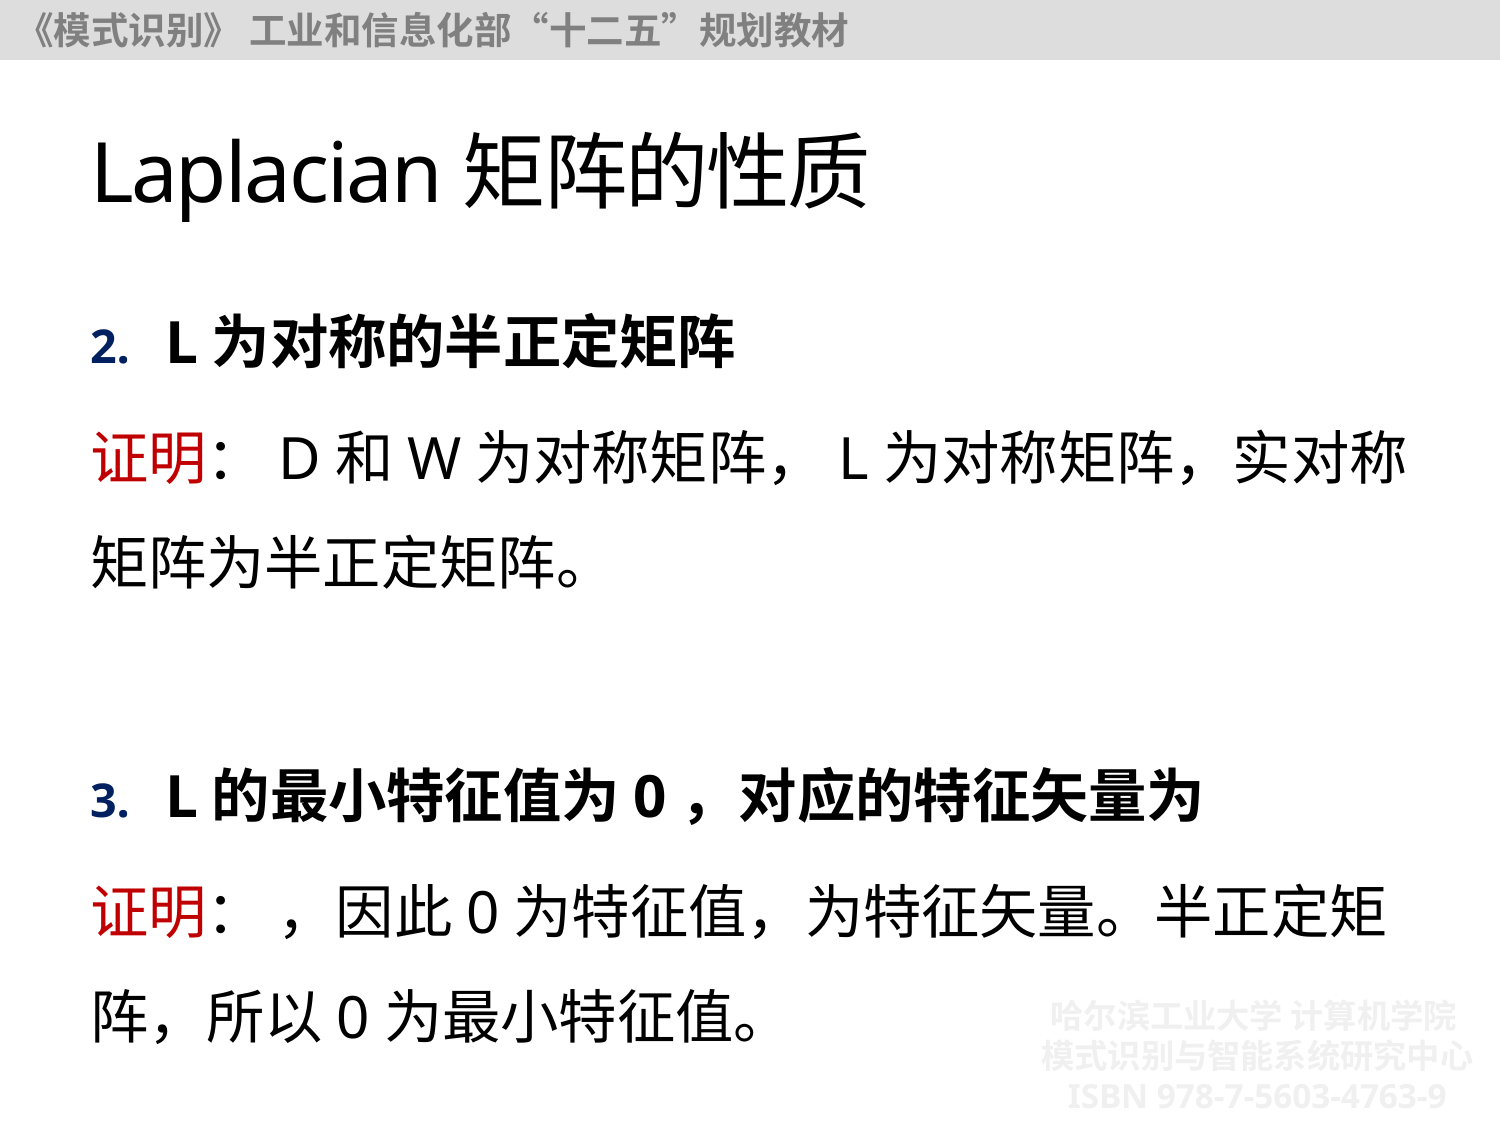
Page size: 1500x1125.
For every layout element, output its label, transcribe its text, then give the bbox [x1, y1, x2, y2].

title Laplacian矩阵的性质 [75, 87, 1425, 250]
